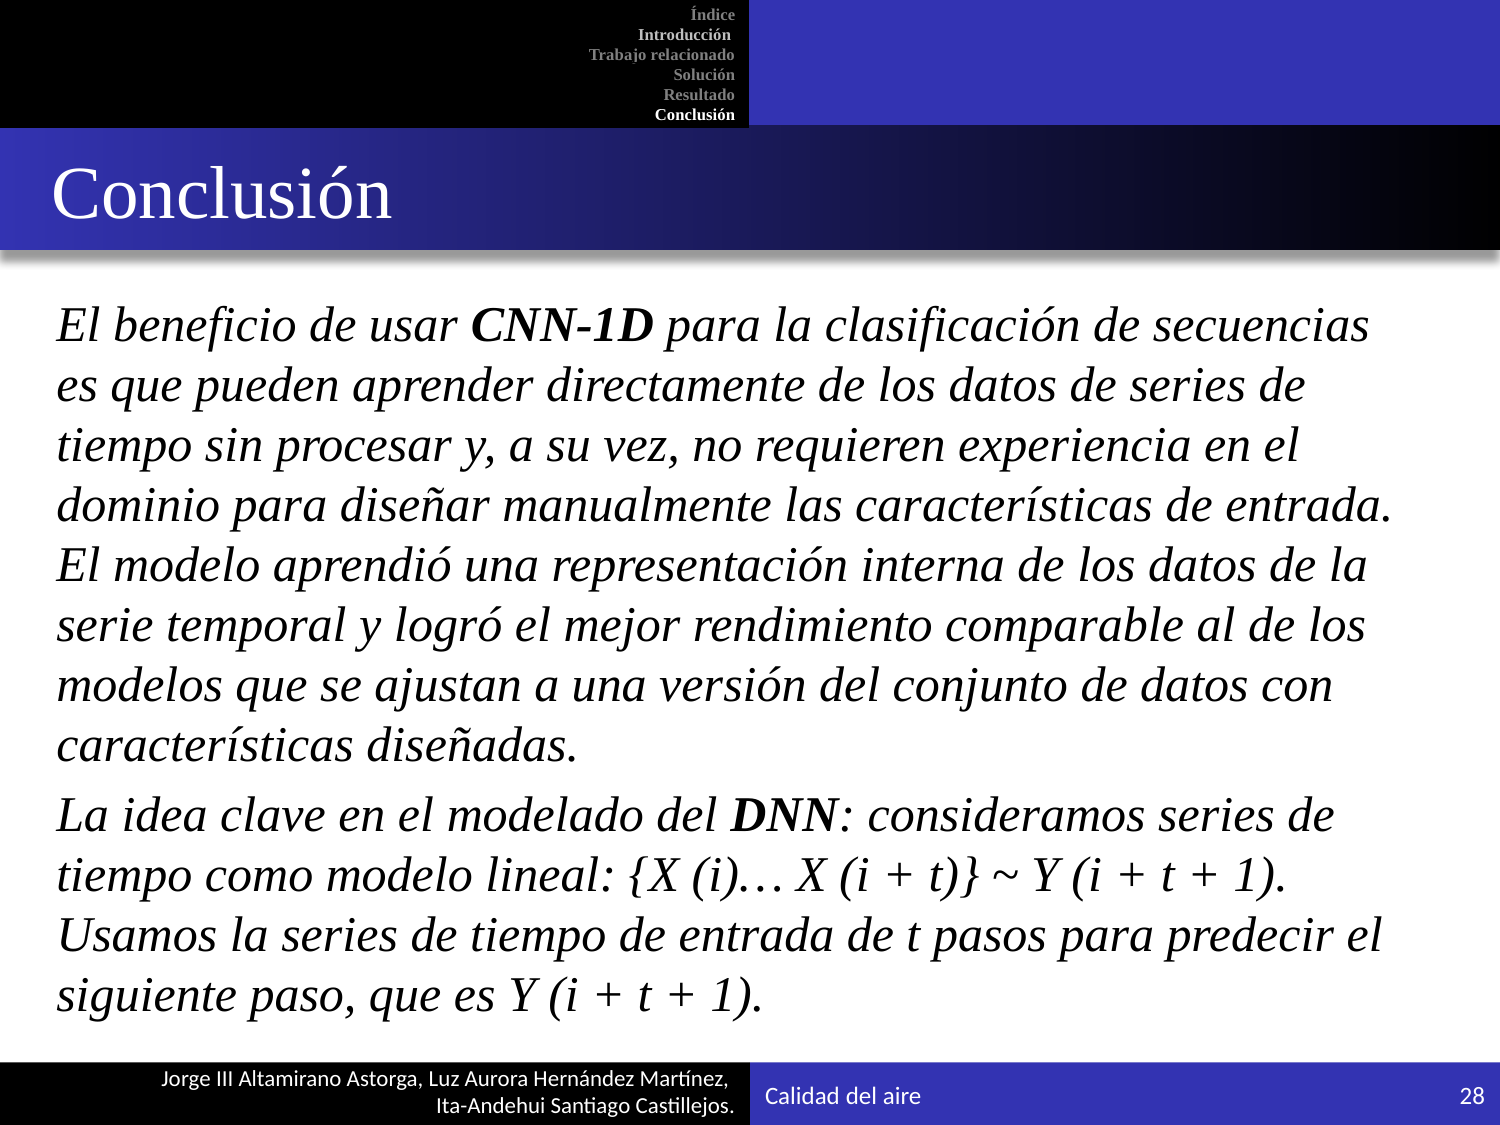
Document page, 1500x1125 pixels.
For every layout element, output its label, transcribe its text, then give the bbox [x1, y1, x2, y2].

list El beneficio de usar CNN-1D para la clasificación de secuencias es que pueden aprender directamente de los datos de series de tiempo sin procesar y, a su vez, no requieren experiencia en el dominio para diseñar manualmente las características de entrada. El modelo aprendió una representación interna de los datos de la serie temporal y logró el mejor rendimiento comparable al de los modelos que se ajustan a una versión del conjunto de datos con características diseñadas. La idea clave en el modelado del DNN: consideramos series de tiempo como modelo lineal: {X (i)… X (i + t)} ~ Y (i + t + 1). Usamos la series de tiempo de entrada de t pasos para predecir el siguiente paso, que es Y (i + t + 1). [41, 283, 1427, 1032]
slide_number 28 [1325, 1065, 1500, 1125]
title Conclusión [5, 127, 1485, 251]
footer Calidad del aire [750, 1065, 1313, 1125]
text_box Índice Introducción Trabajo relacionado Solución Resultado Conclusión [348, 0, 750, 152]
